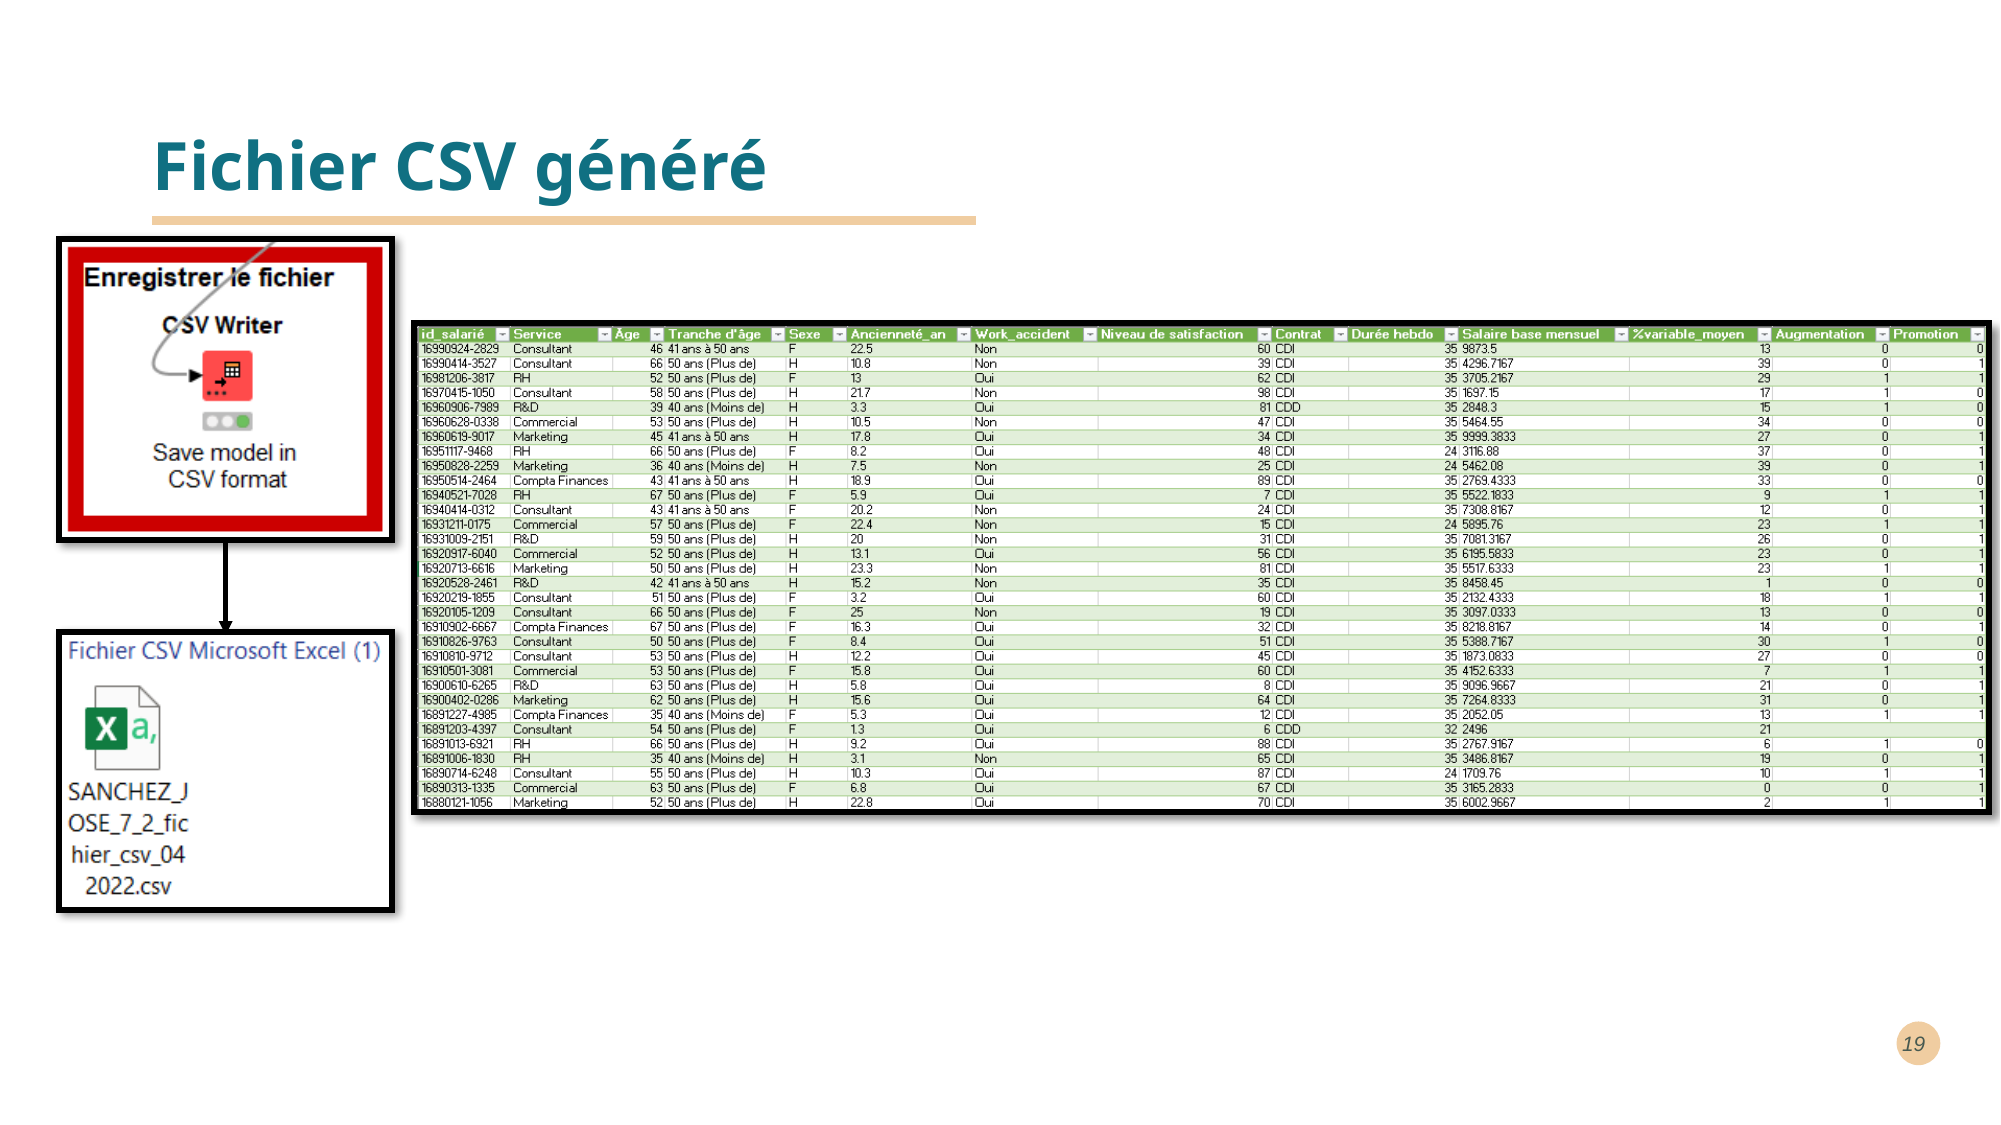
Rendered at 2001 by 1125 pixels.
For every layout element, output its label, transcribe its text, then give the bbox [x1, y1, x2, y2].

slide_number 19 [1881, 1012, 1940, 1073]
picture [417, 326, 1987, 810]
picture [62, 241, 389, 538]
title Fichier CSV généré [137, 59, 1863, 278]
picture [62, 634, 389, 907]
